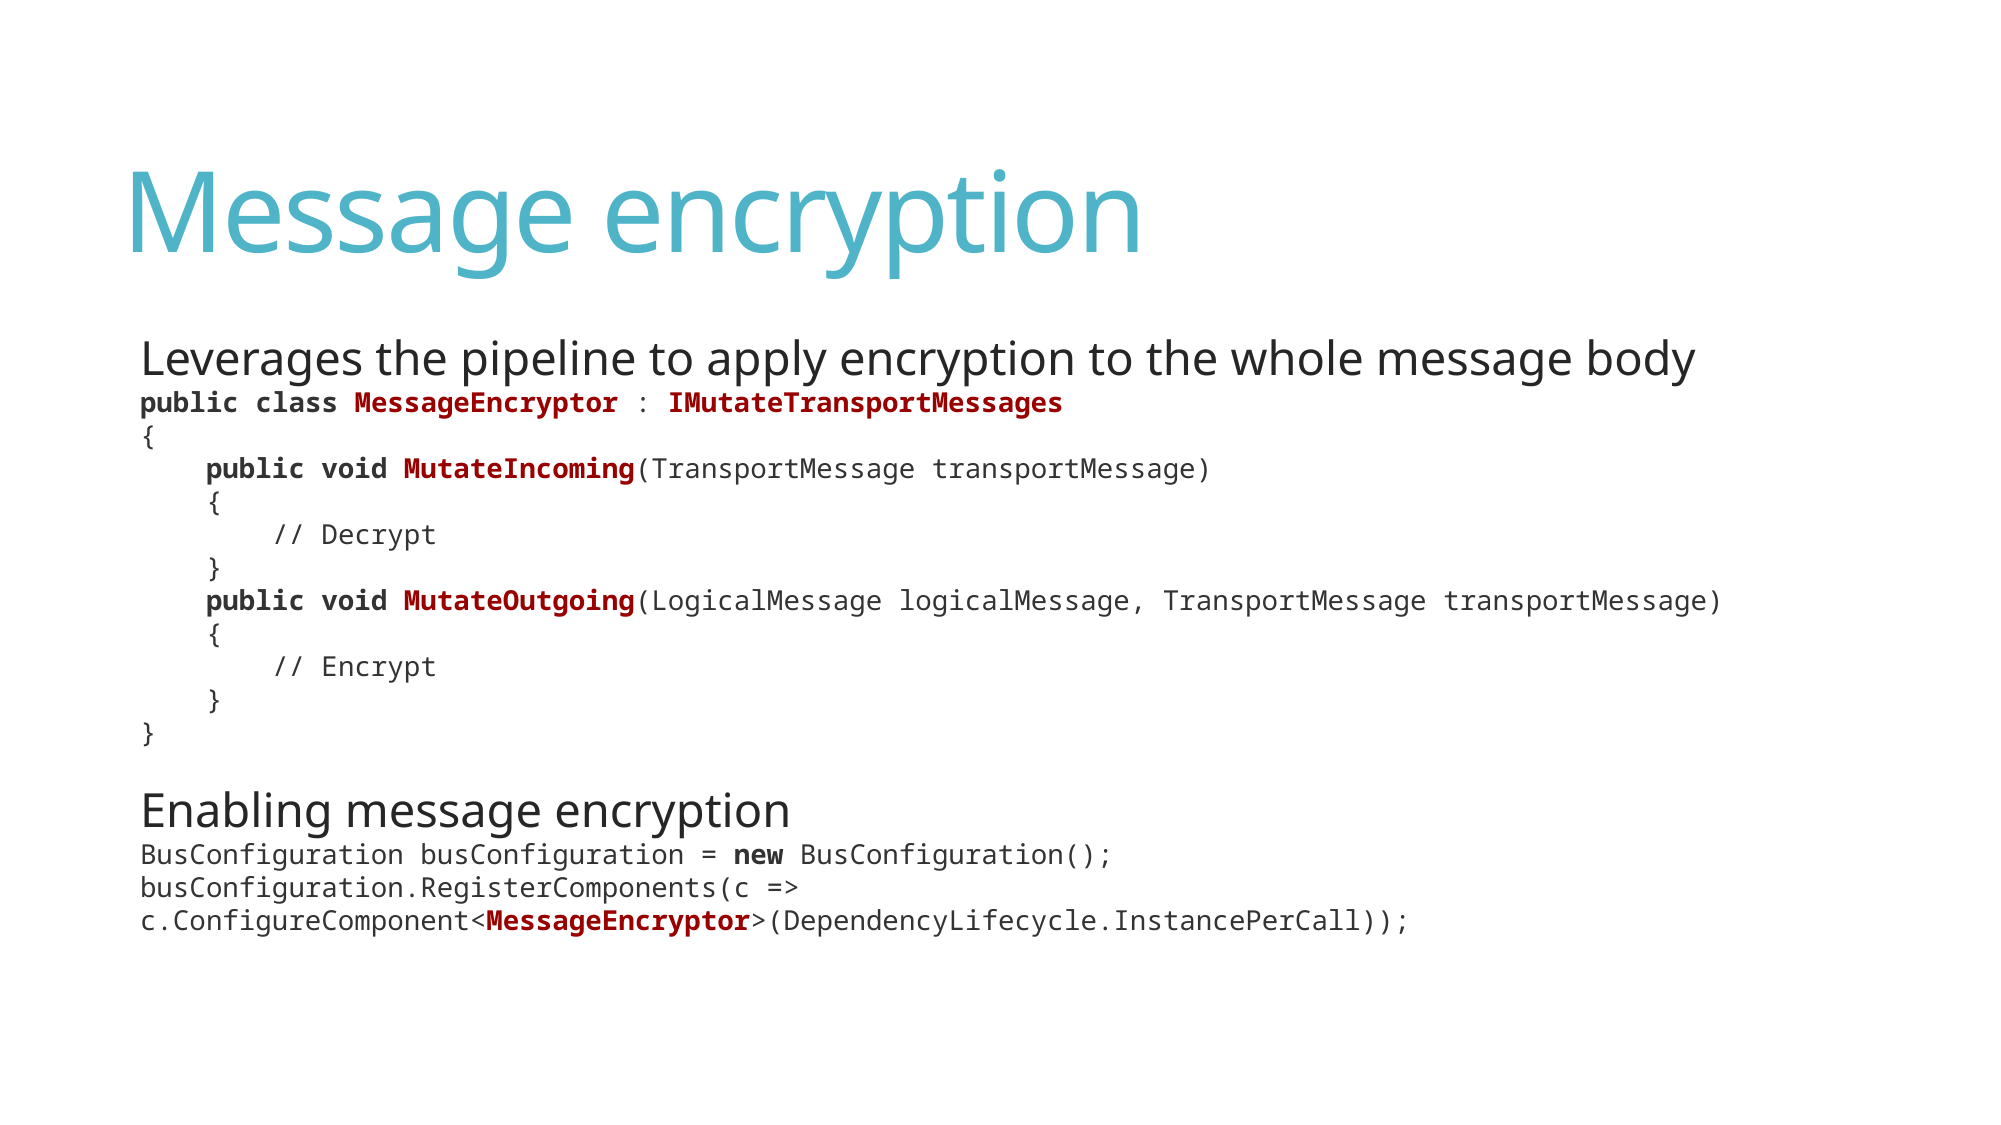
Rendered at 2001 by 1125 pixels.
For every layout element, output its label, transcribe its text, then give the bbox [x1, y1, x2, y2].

title Message encryption [107, 81, 1875, 354]
list Leverages the pipeline to apply encryption to the whole message body public class MessageEncryptor : IMutateTransportMessages { public void MutateIncoming(TransportMessage transportMessage) { // Decrypt } public void MutateOutgoing(LogicalMessage logicalMessage, TransportMessage transportMessage) { // Encrypt } } Enabling message encryption BusConfiguration busConfiguration = new BusConfiguration(); busConfiguration.RegisterComponents(c => c.ConfigureComponent<MessageEncryptor>(DependencyLifecycle.InstancePerCall)); [111, 329, 1876, 948]
